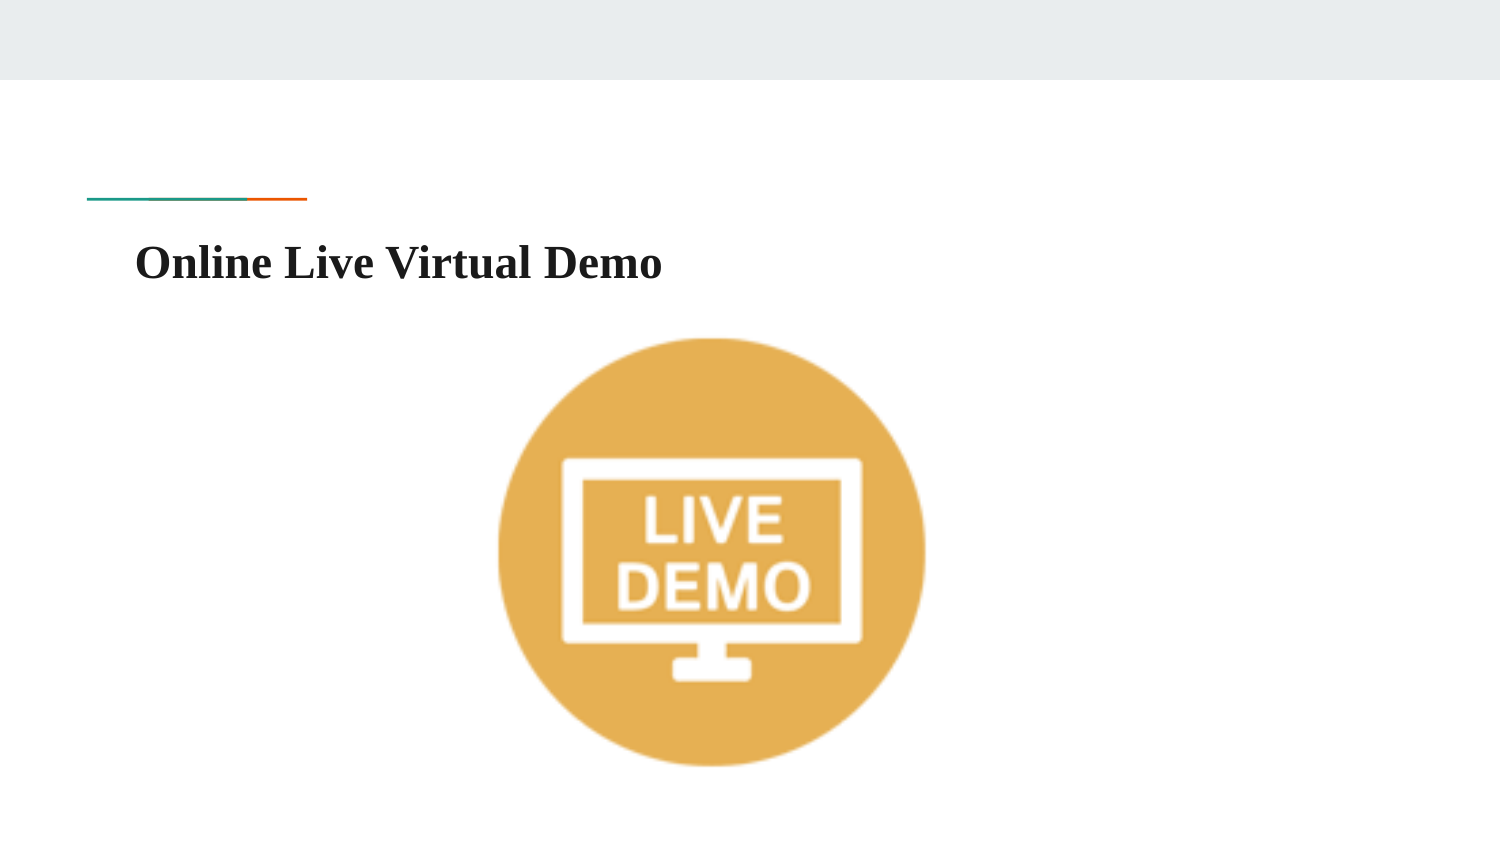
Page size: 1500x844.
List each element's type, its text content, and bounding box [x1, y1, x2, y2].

title Online Live Virtual Demo [119, 216, 1381, 305]
picture [493, 334, 930, 770]
